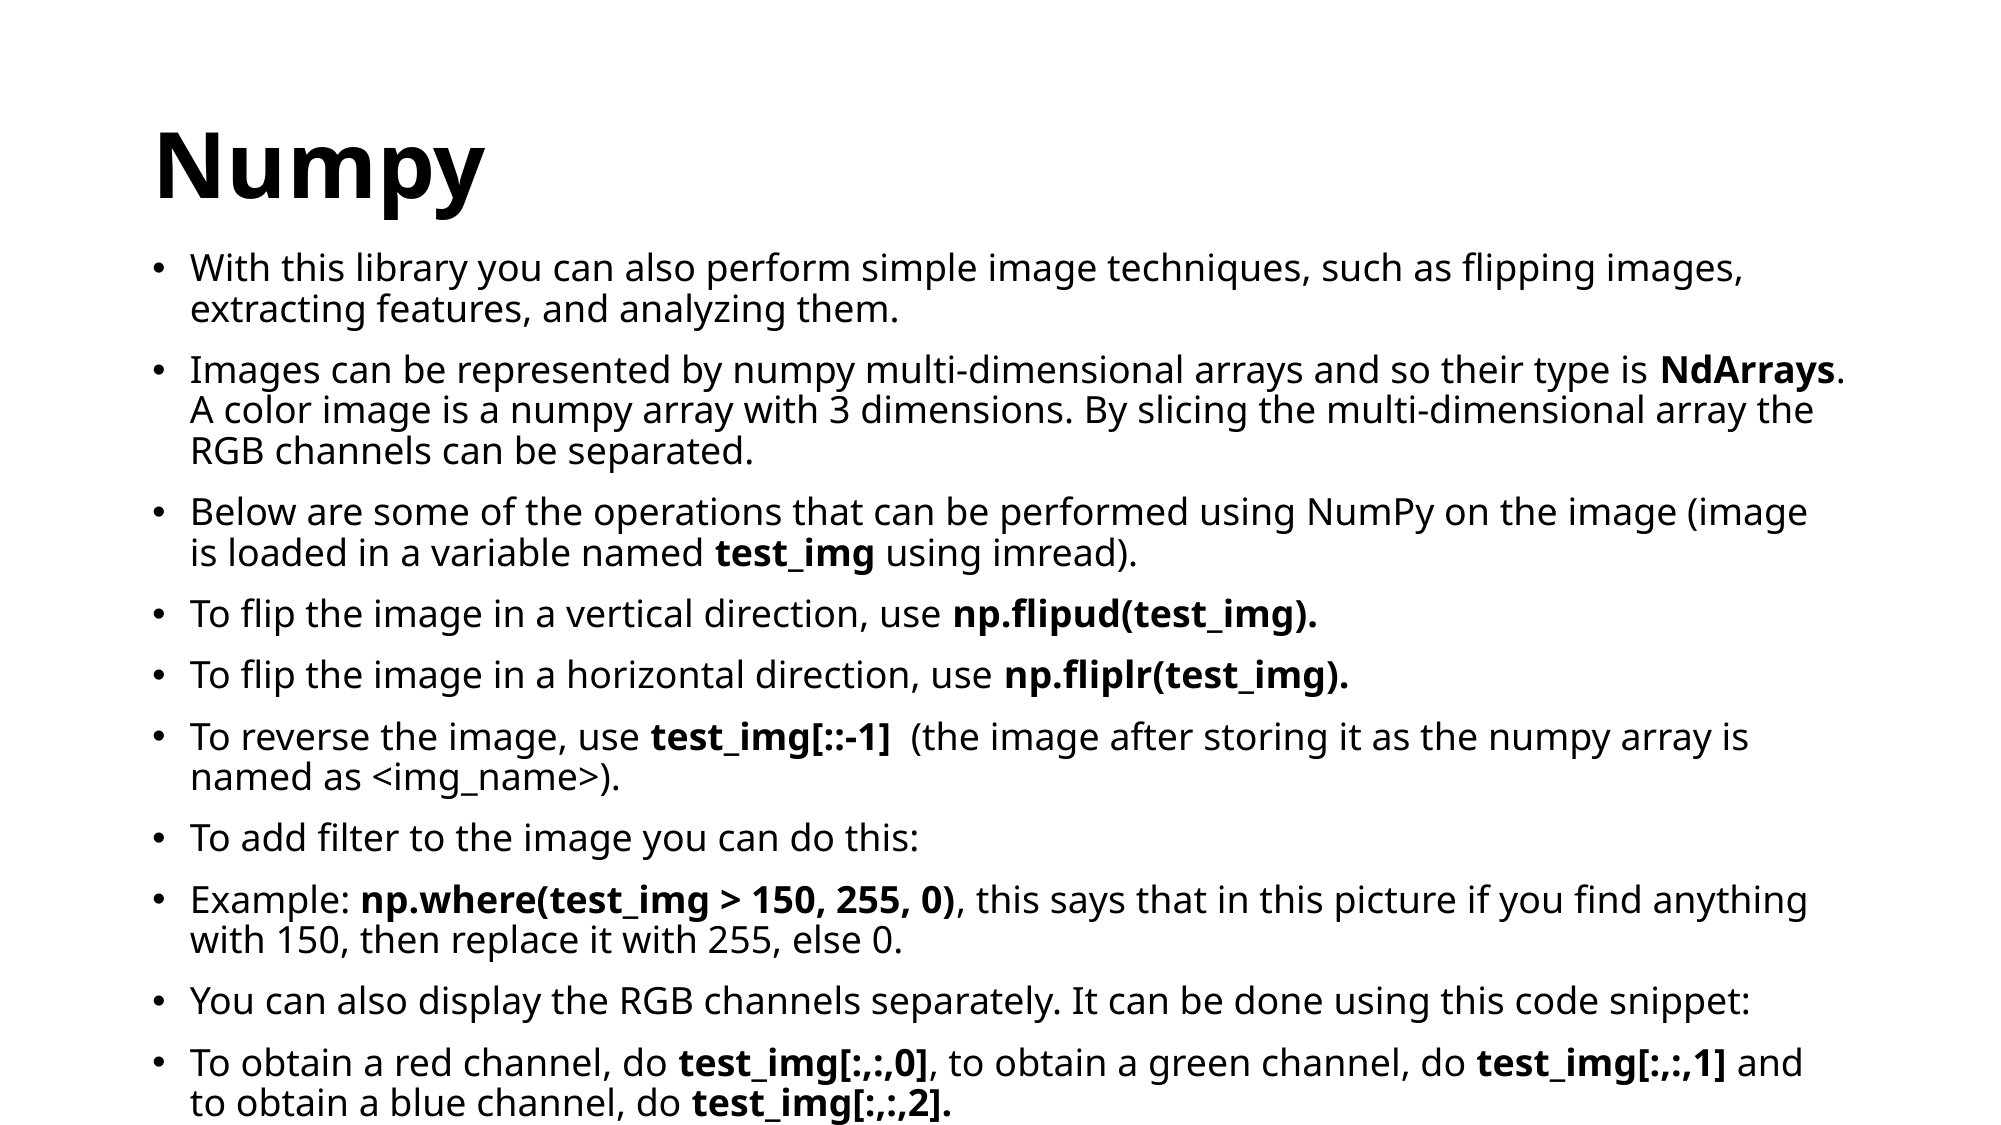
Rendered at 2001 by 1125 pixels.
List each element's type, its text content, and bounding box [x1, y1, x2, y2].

list With this library you can also perform simple image techniques, such as flipping images, extracting features, and analyzing them. Images can be represented by numpy multi-dimensional arrays and so their type is NdArrays. A color image is a numpy array with 3 dimensions. By slicing the multi-dimensional array the RGB channels can be separated. Below are some of the operations that can be performed using NumPy on the image (image is loaded in a variable named test_img using imread). To flip the image in a vertical direction, use np.flipud(test_img). To flip the image in a horizontal direction, use np.fliplr(test_img). To reverse the image, use test_img[::-1] (the image after storing it as the numpy array is named as <img_name>). To add filter to the image you can do this: Example: np.where(test_img > 150, 255, 0), this says that in this picture if you find anything with 150, then replace it with 255, else 0. You can also display the RGB channels separately. It can be done using this code snippet: To obtain a red channel, do test_img[:,:,0], to obtain a green channel, do test_img[:,:,1] and to obtain a blue channel, do test_img[:,:,2]. [137, 241, 1863, 956]
title Numpy [137, 59, 1863, 241]
